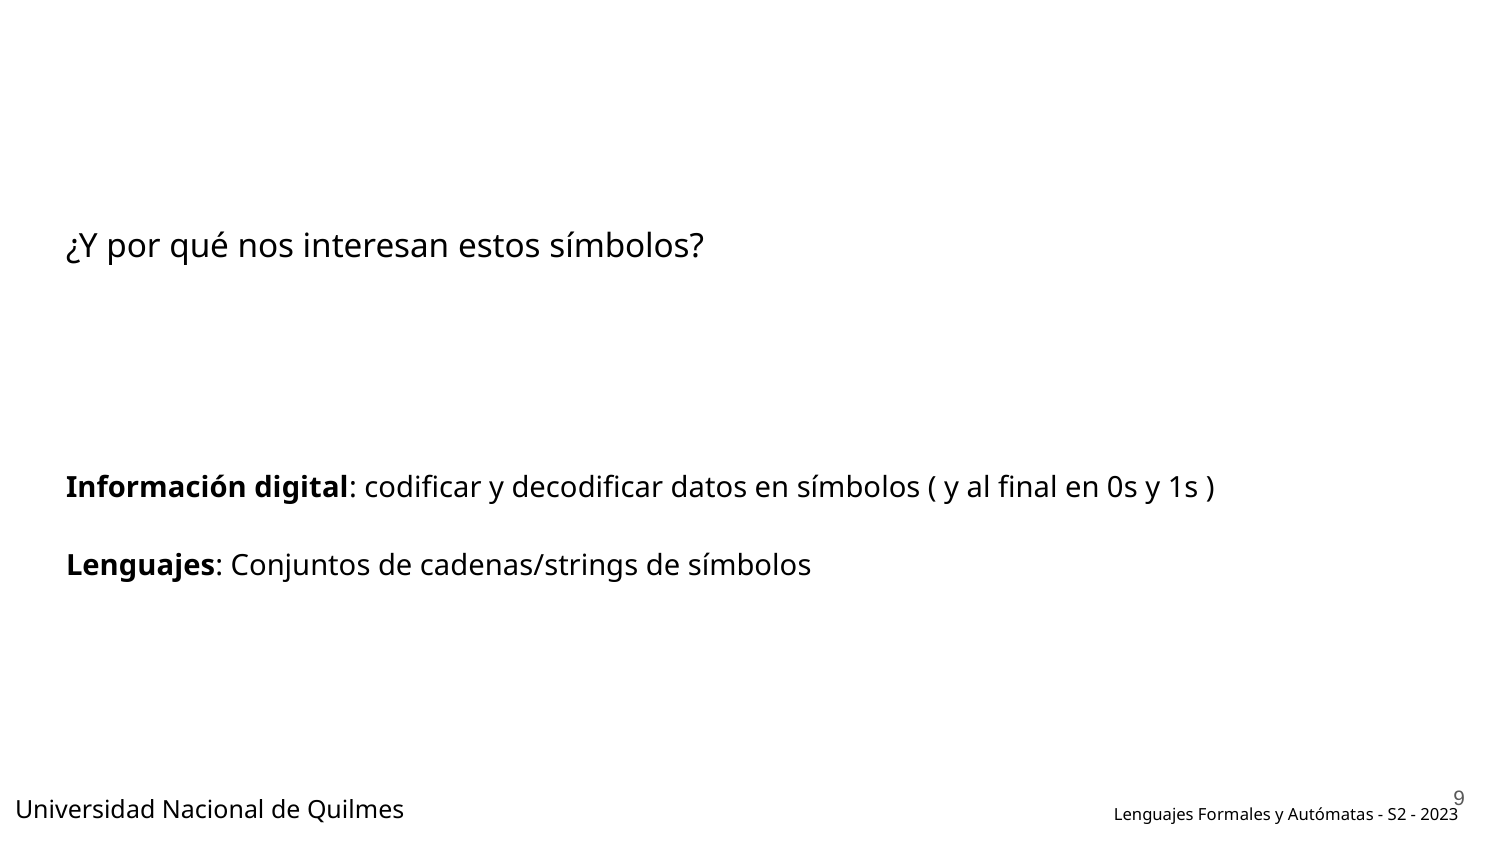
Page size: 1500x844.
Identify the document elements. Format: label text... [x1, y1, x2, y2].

subtitle Universidad Nacional de Quilmes [0, 781, 524, 844]
text_box Lenguajes Formales y Autómatas - S2 - 2023 [1098, 788, 1500, 837]
list ¿Y por qué nos interesan estos símbolos? Información digital: codificar y decodificar datos en símbolos ( y al final en 0s y 1s ) Lenguajes: Conjuntos de cadenas/strings de símbolos [51, 189, 1449, 750]
slide_number ‹#› [1389, 764, 1480, 830]
